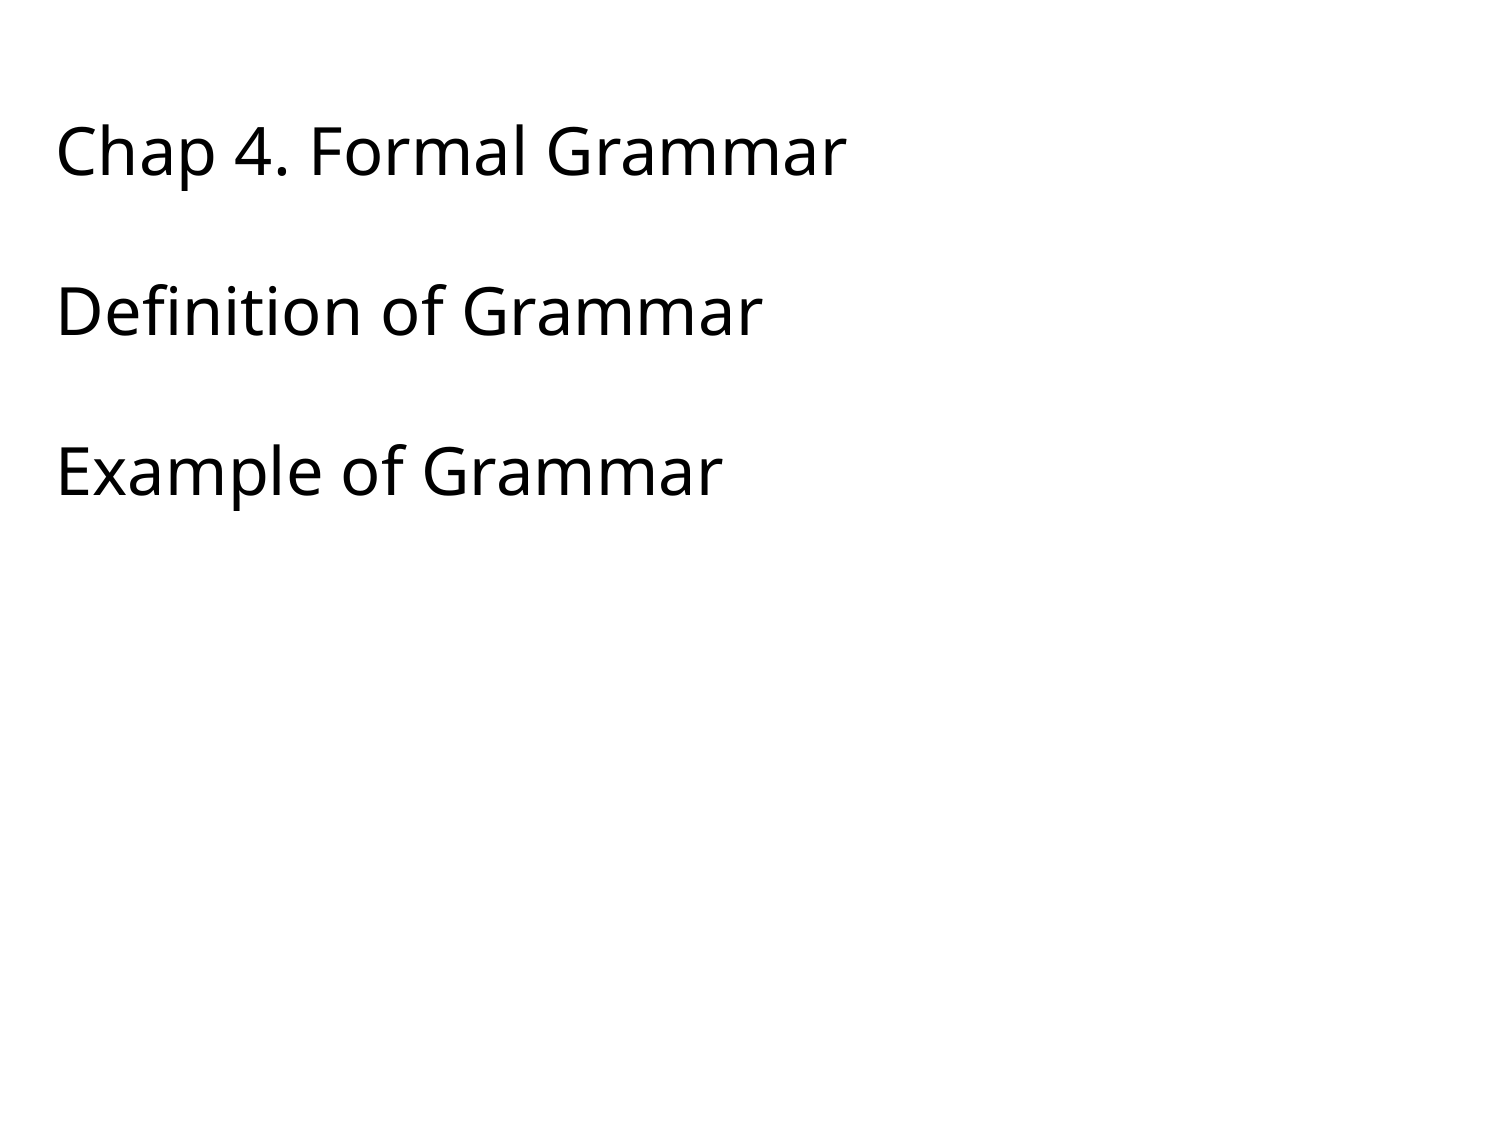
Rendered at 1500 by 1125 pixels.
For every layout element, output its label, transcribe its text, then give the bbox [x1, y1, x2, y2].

text_box Chap 4. Formal Grammar Definition of Grammar Example of Grammar [41, 101, 1436, 517]
